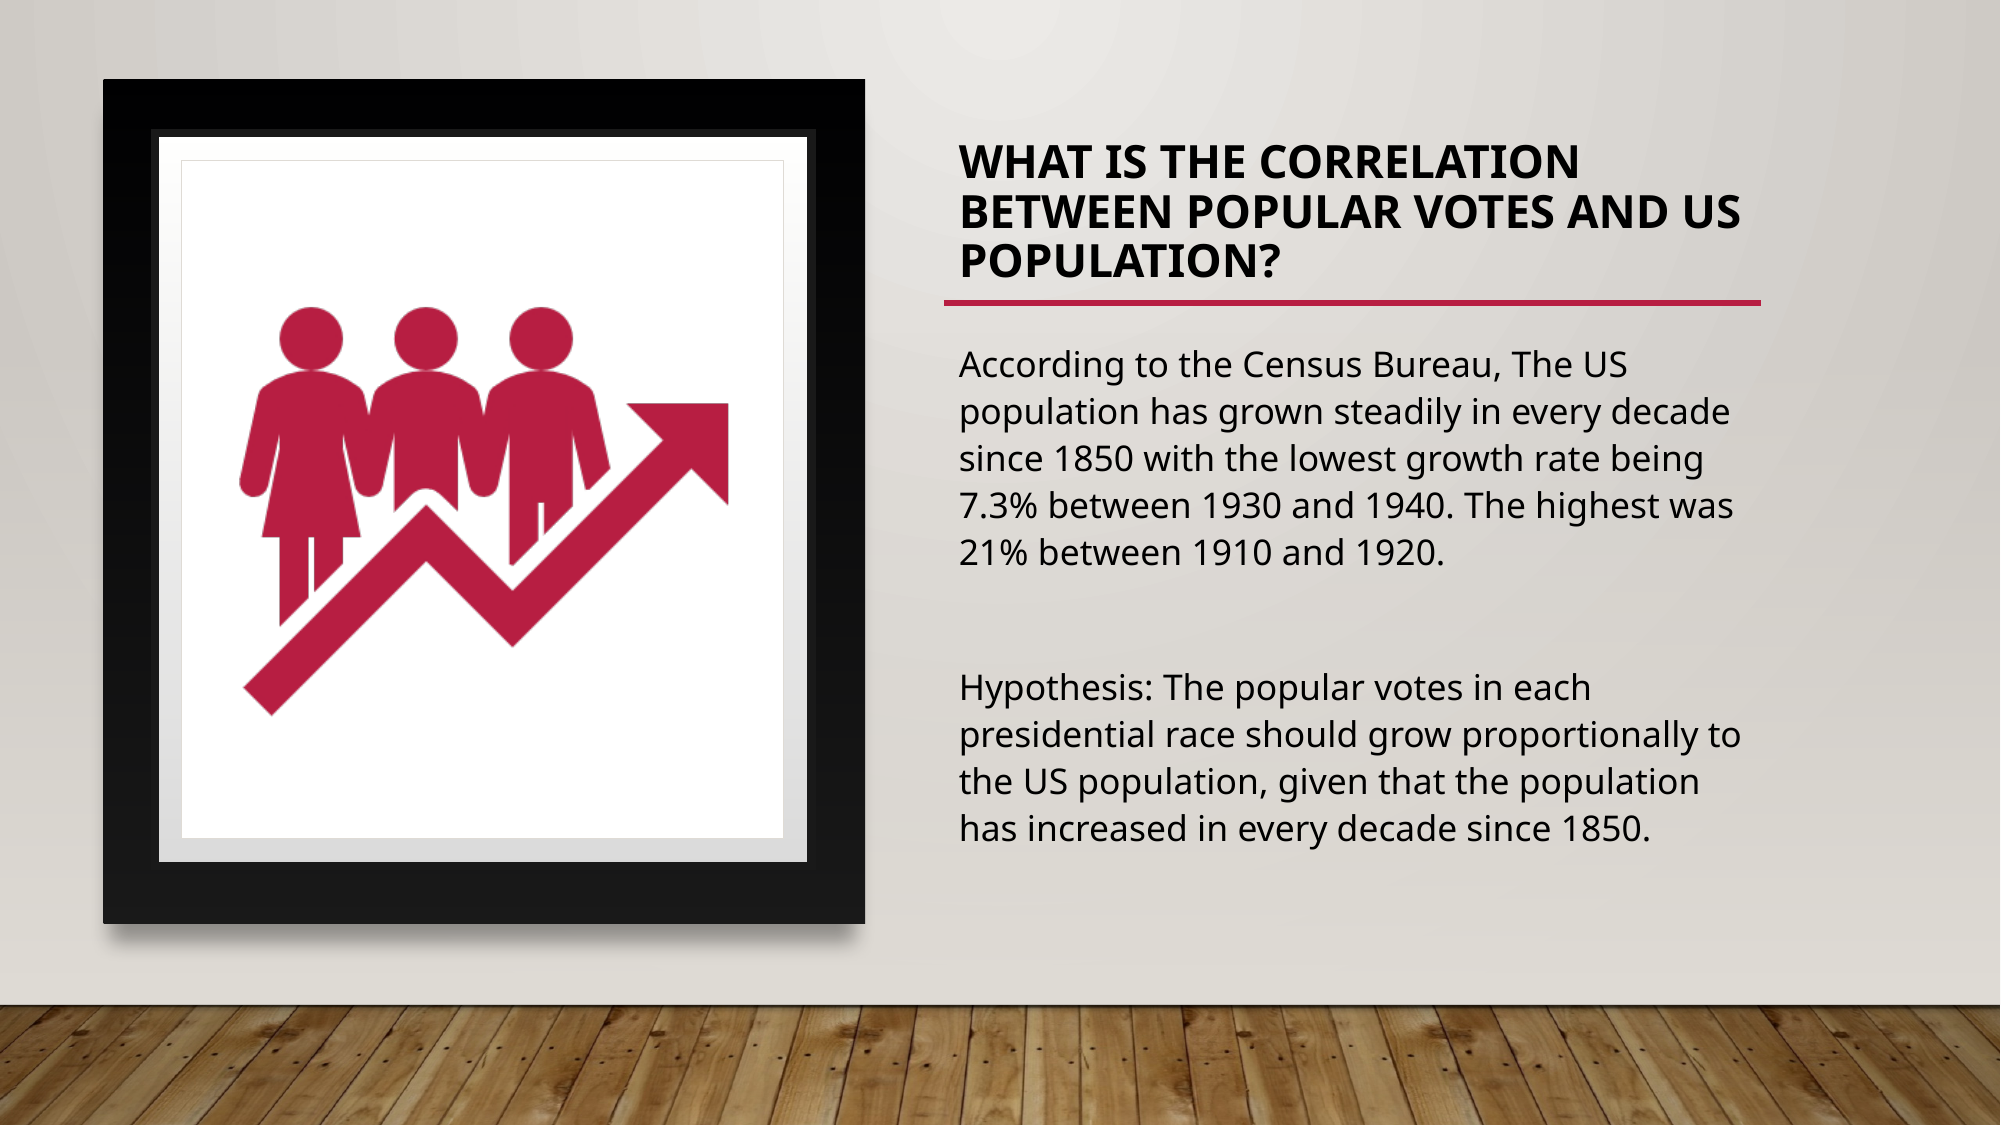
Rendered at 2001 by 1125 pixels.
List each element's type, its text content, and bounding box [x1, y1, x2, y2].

picture [0, 1006, 2000, 1125]
picture [208, 224, 761, 777]
title What is the correlation between popular votes and US population? [943, 131, 1762, 302]
list According to the Census Bureau, The US population has grown steadily in every decade since 1850 with the lowest growth rate being 7.3% between 1930 and 1940. The highest was 21% between 1910 and 1920. Hypothesis: The popular votes in each presidential race should grow proportionally to the US population, given that the population has increased in every decade since 1850. [943, 330, 1762, 897]
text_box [103, 78, 866, 924]
text_box [0, 0, 2000, 330]
text_box [0, 330, 2000, 1004]
